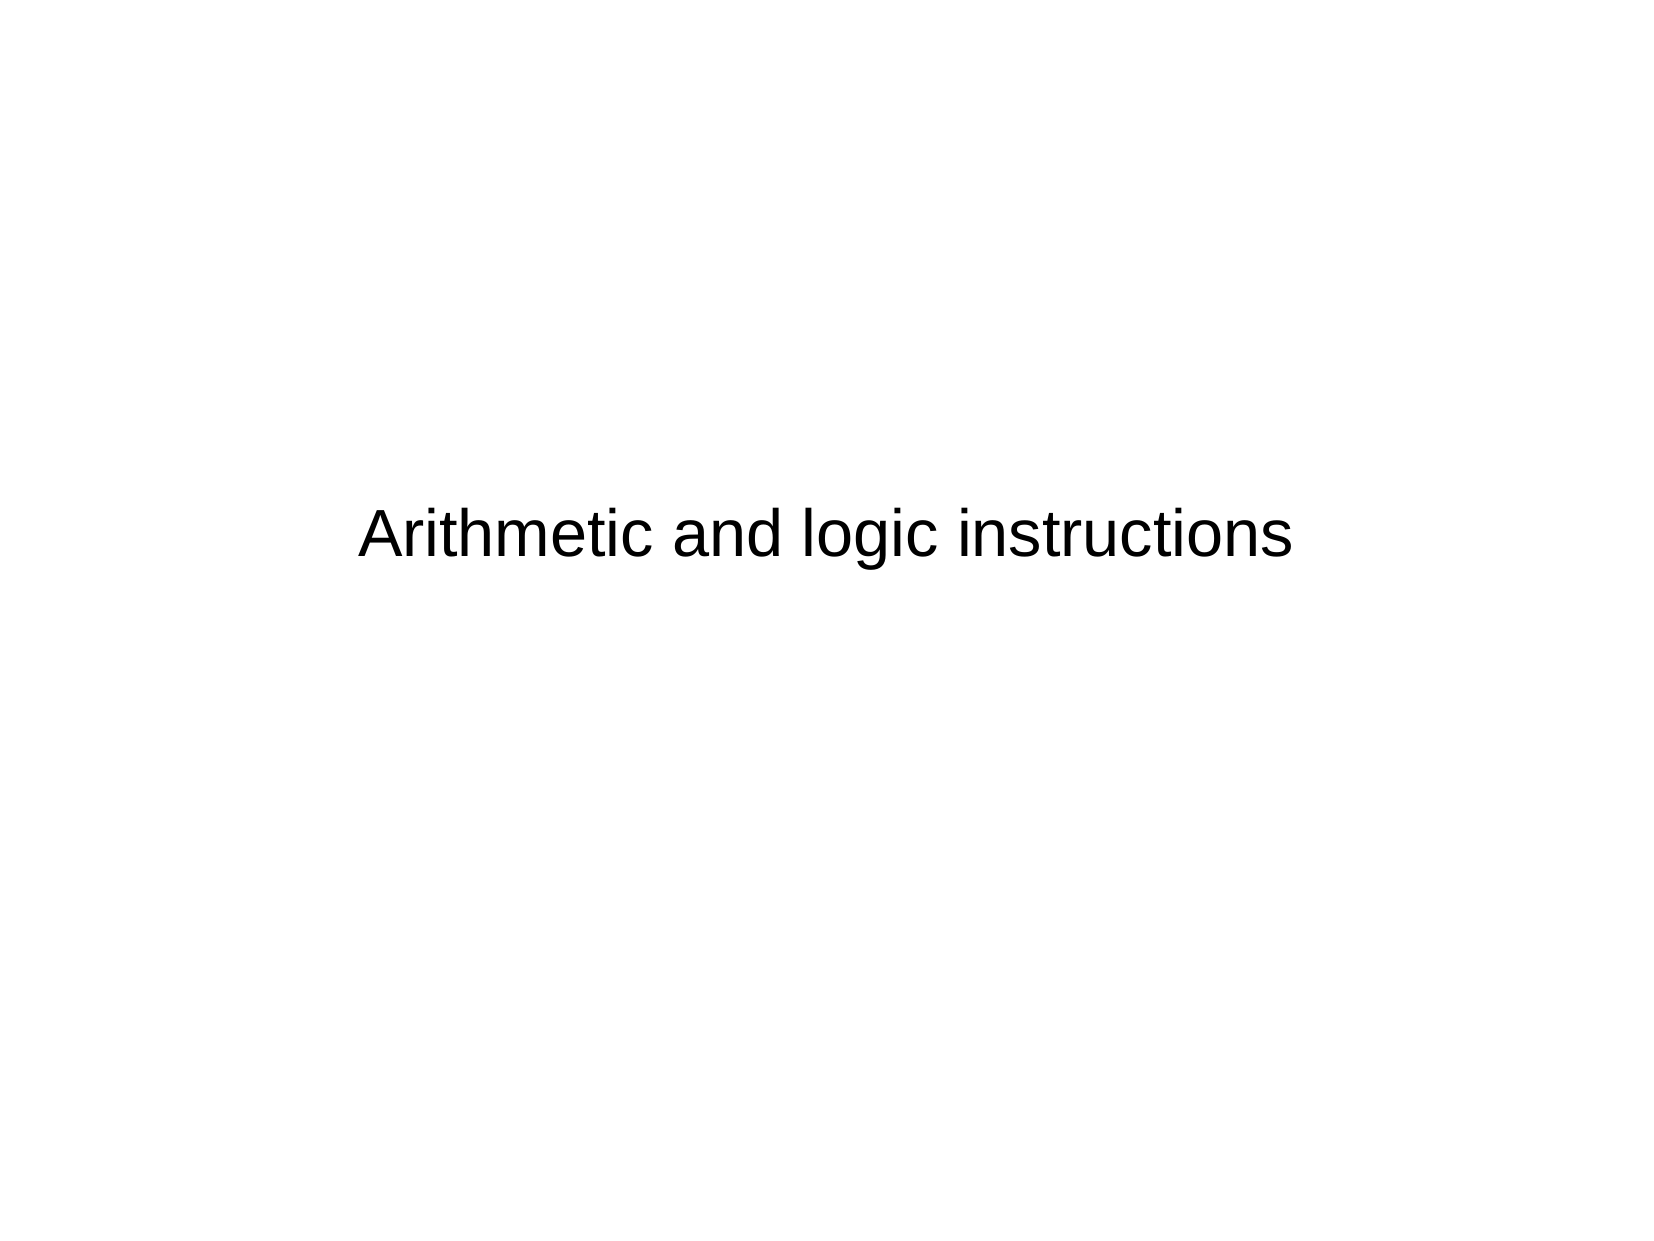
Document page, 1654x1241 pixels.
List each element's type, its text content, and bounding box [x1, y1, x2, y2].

subtitle Arithmetic and logic instructions [82, 49, 1571, 1010]
